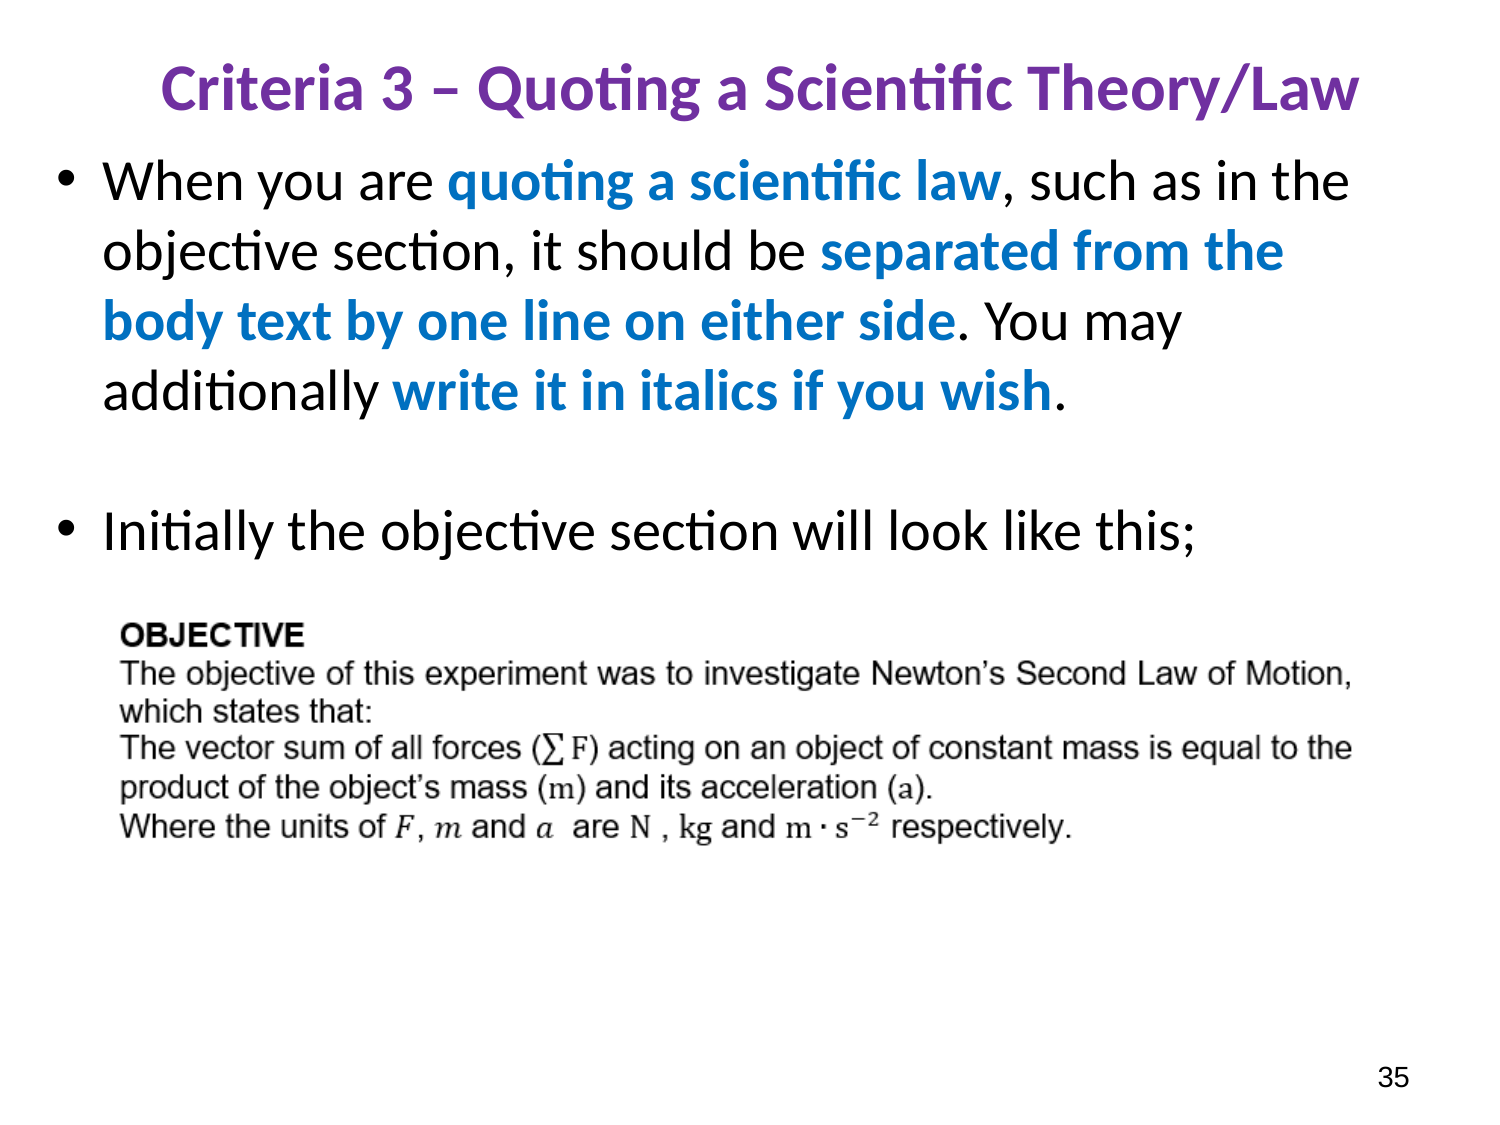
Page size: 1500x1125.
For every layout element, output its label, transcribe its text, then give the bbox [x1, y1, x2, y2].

slide_number 35 [1074, 1046, 1425, 1107]
picture [94, 585, 1406, 879]
title Criteria 3 – Quoting a Scientific Theory/Law [23, 1, 1500, 178]
text_box When you are quoting a scientific law, such as in the objective section, it should be separated from the body text by one line on either side. You may additionally write it in italics if you wish. Initially the objective section will look like this; [41, 134, 1425, 760]
